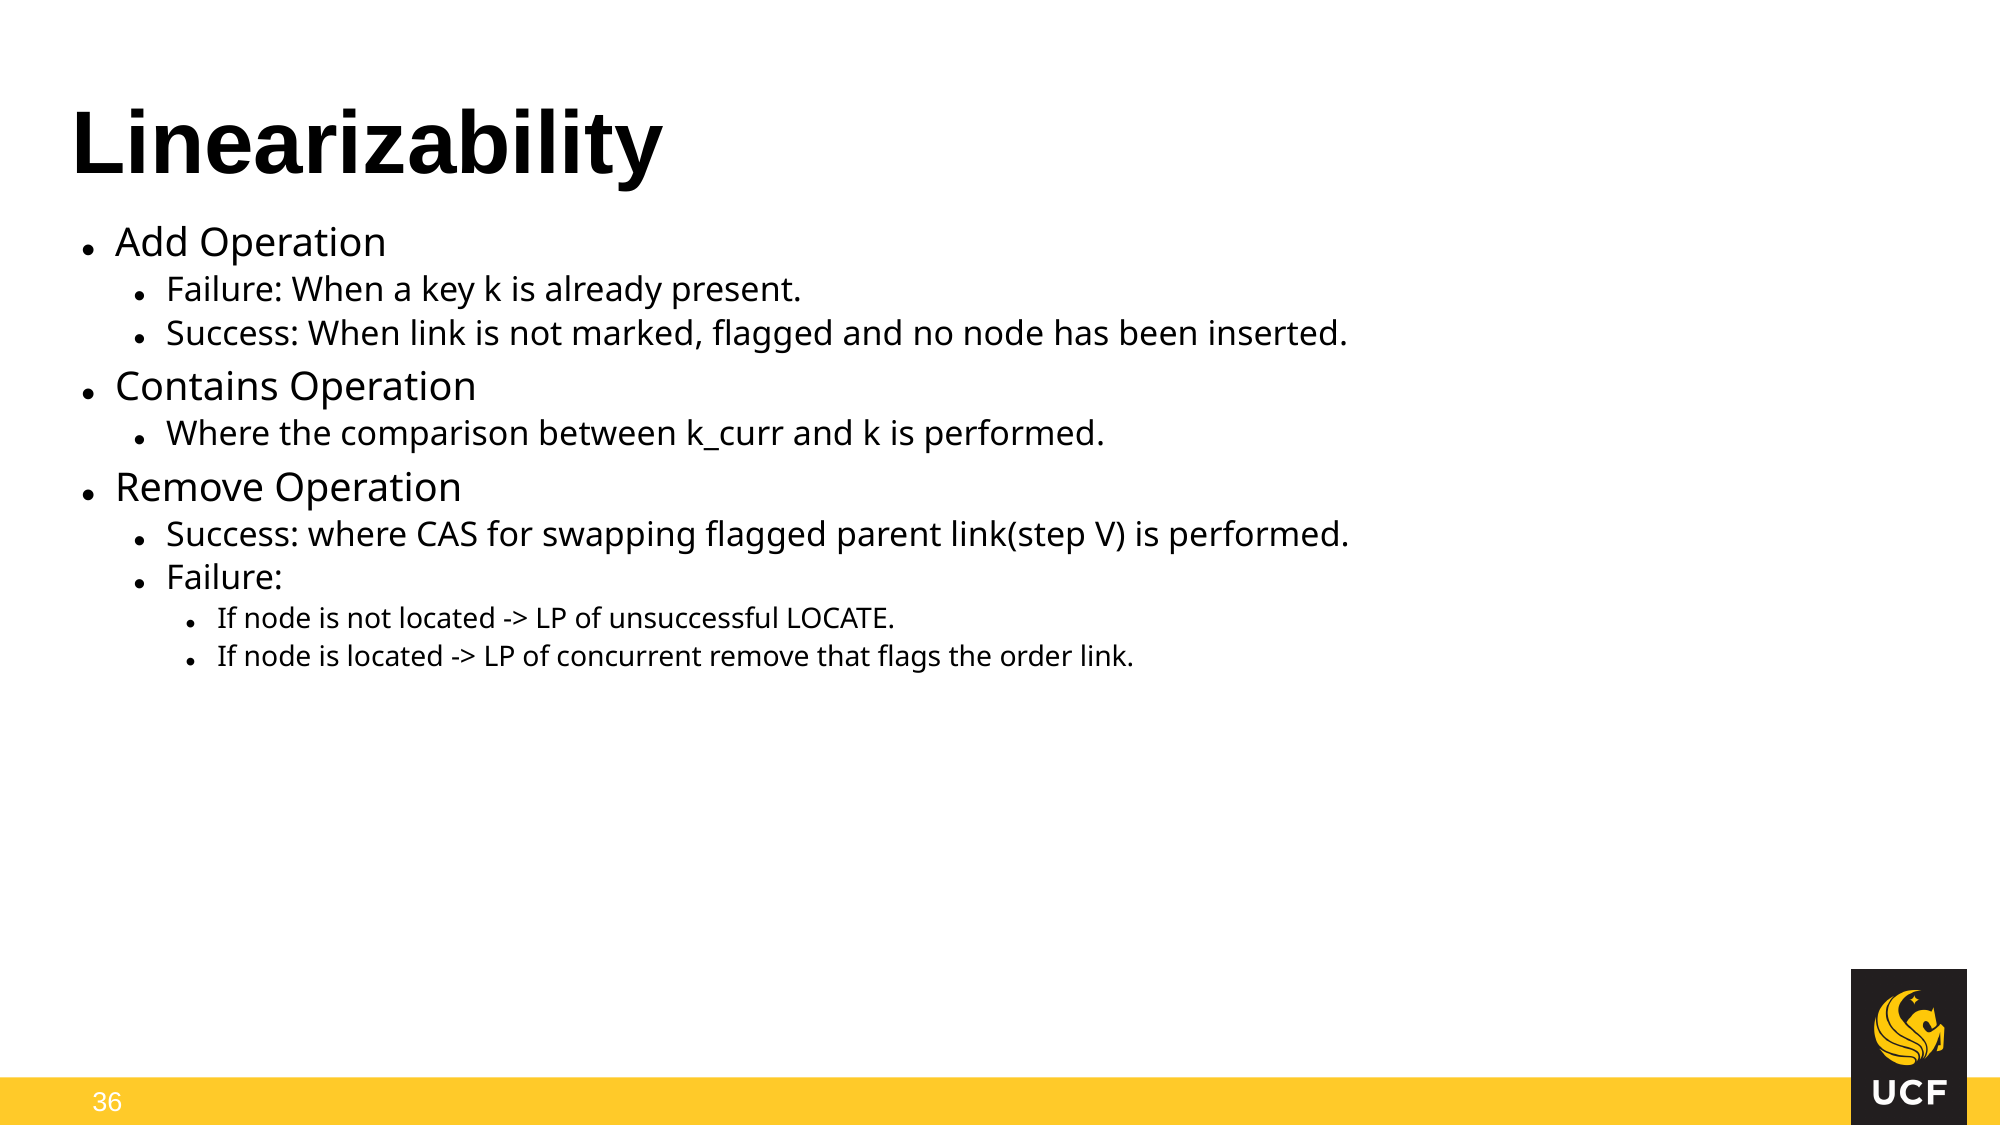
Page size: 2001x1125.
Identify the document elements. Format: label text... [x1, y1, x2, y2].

slide_number 36 [0, 1077, 138, 1124]
title Linearizability [56, 89, 1955, 209]
list Add Operation Failure: When a key k is already present. Success: When link is not marked, flagged and no node has been inserted. Contains Operation Where the comparison between k_curr and k is performed. Remove Operation Success: where CAS for swapping flagged parent link(step V) is performed. Failure: If node is not located -> LP of unsuccessful LOCATE. If node is located -> LP of concurrent remove that flags the order link. [74, 208, 1787, 1078]
picture [1851, 969, 1967, 1125]
